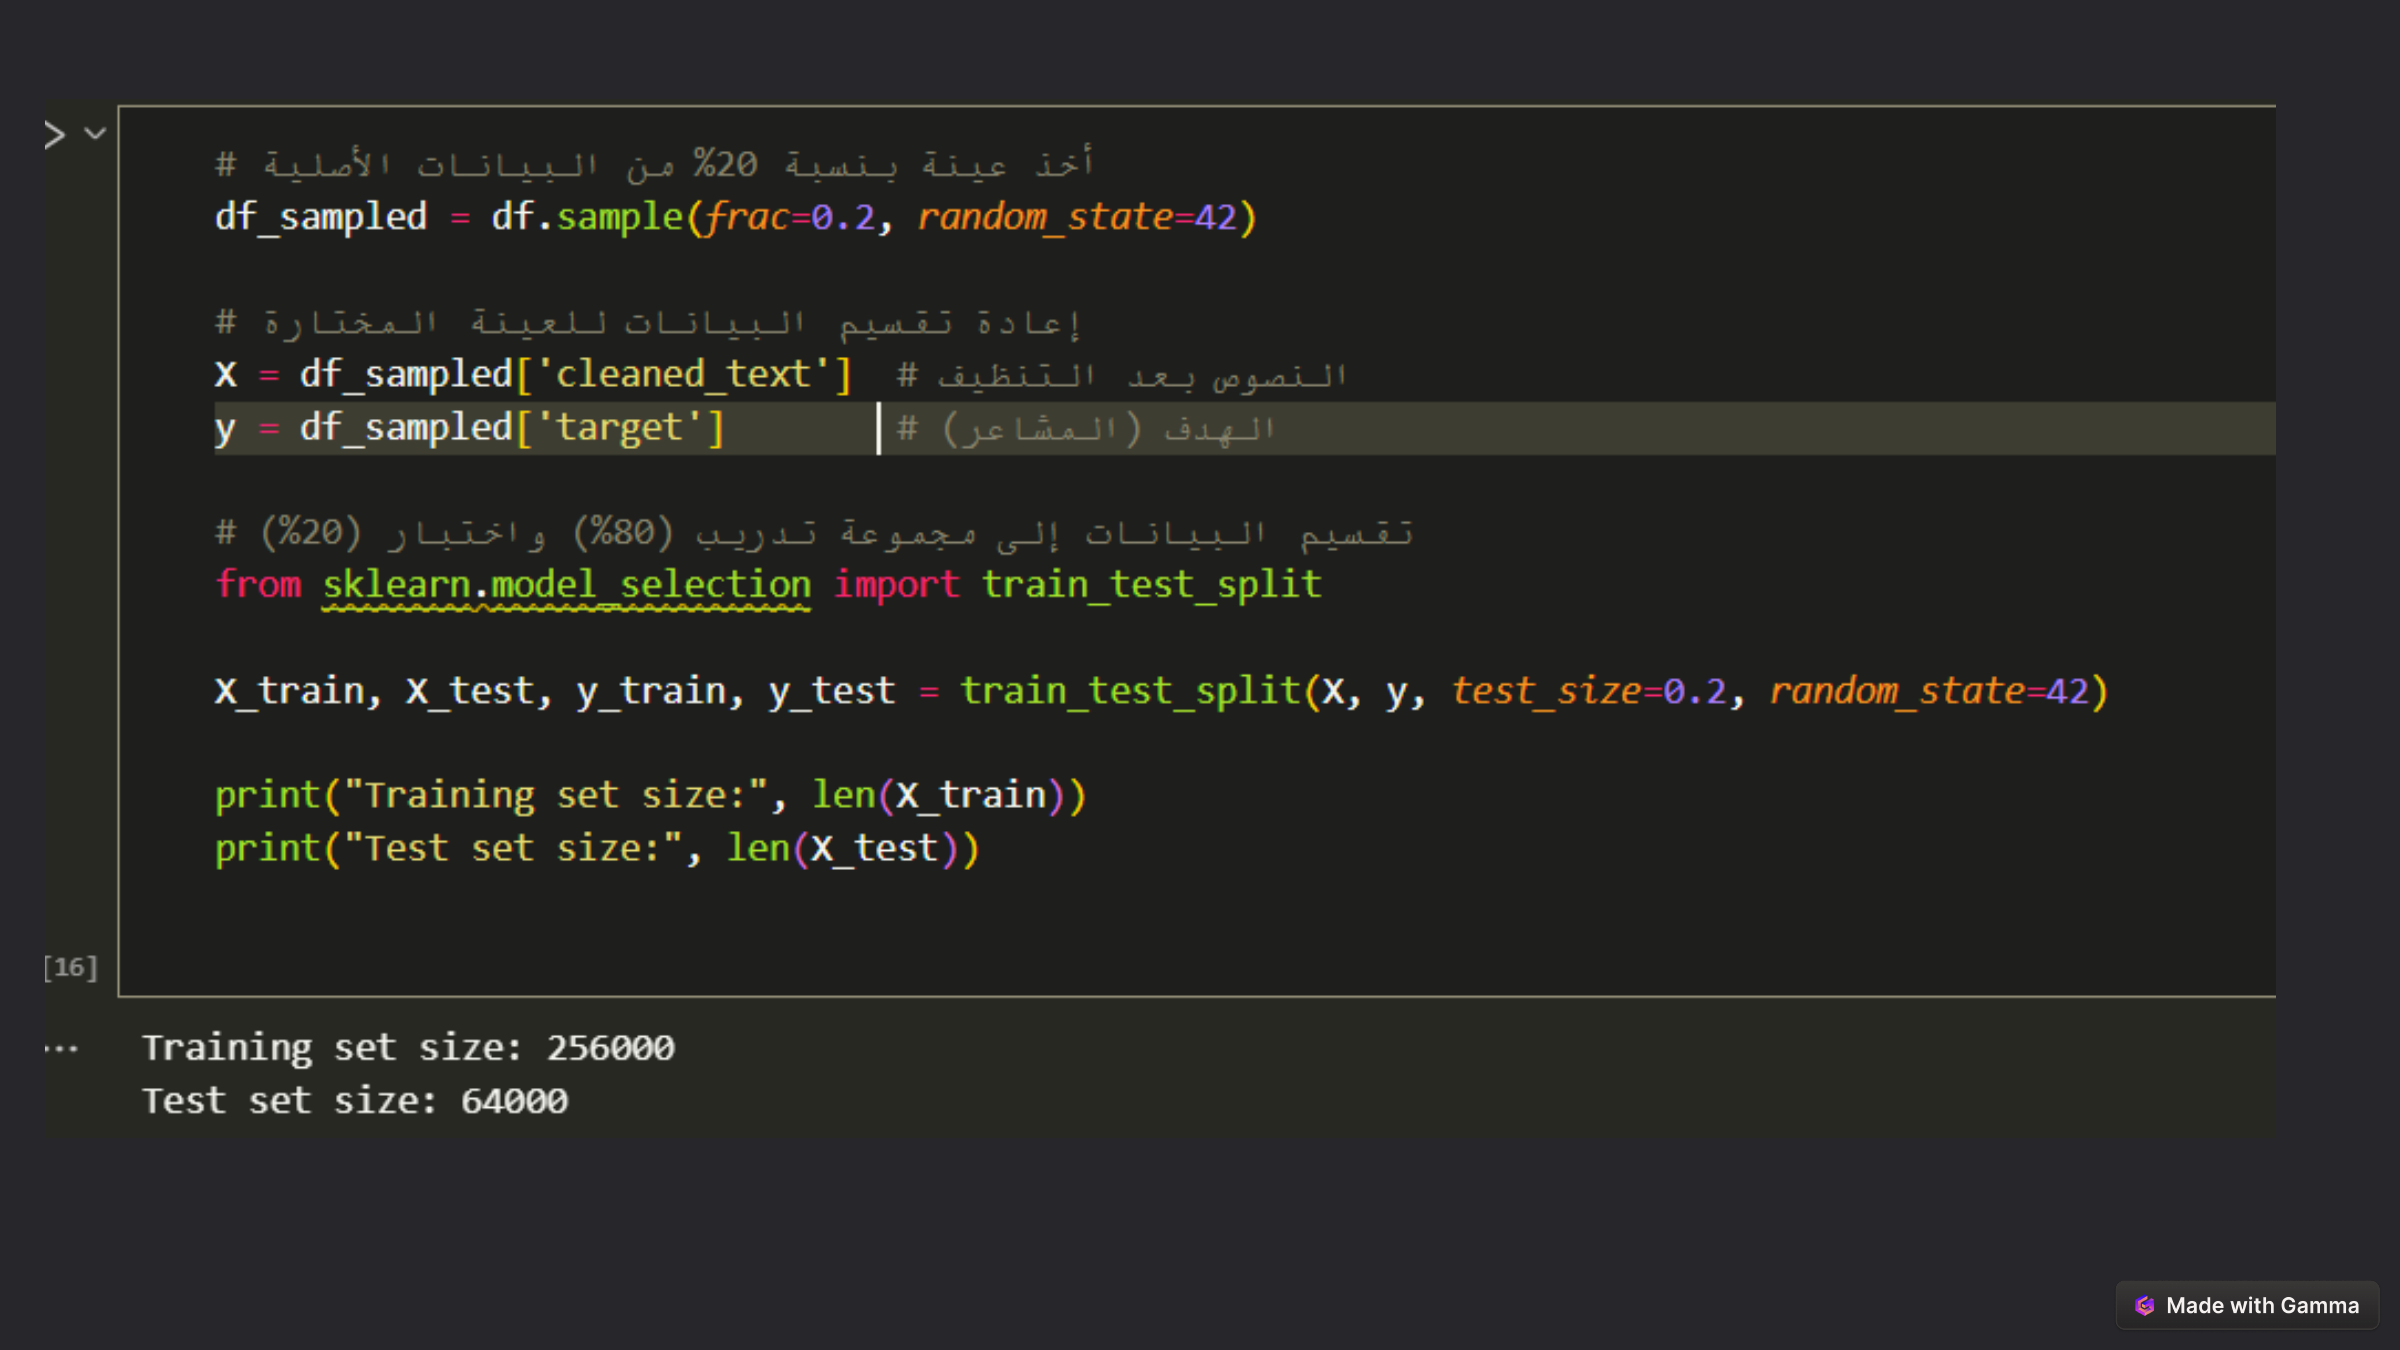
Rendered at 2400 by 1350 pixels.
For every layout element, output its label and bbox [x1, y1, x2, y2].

picture [2106, 1271, 2389, 1339]
picture [45, 99, 2276, 1138]
